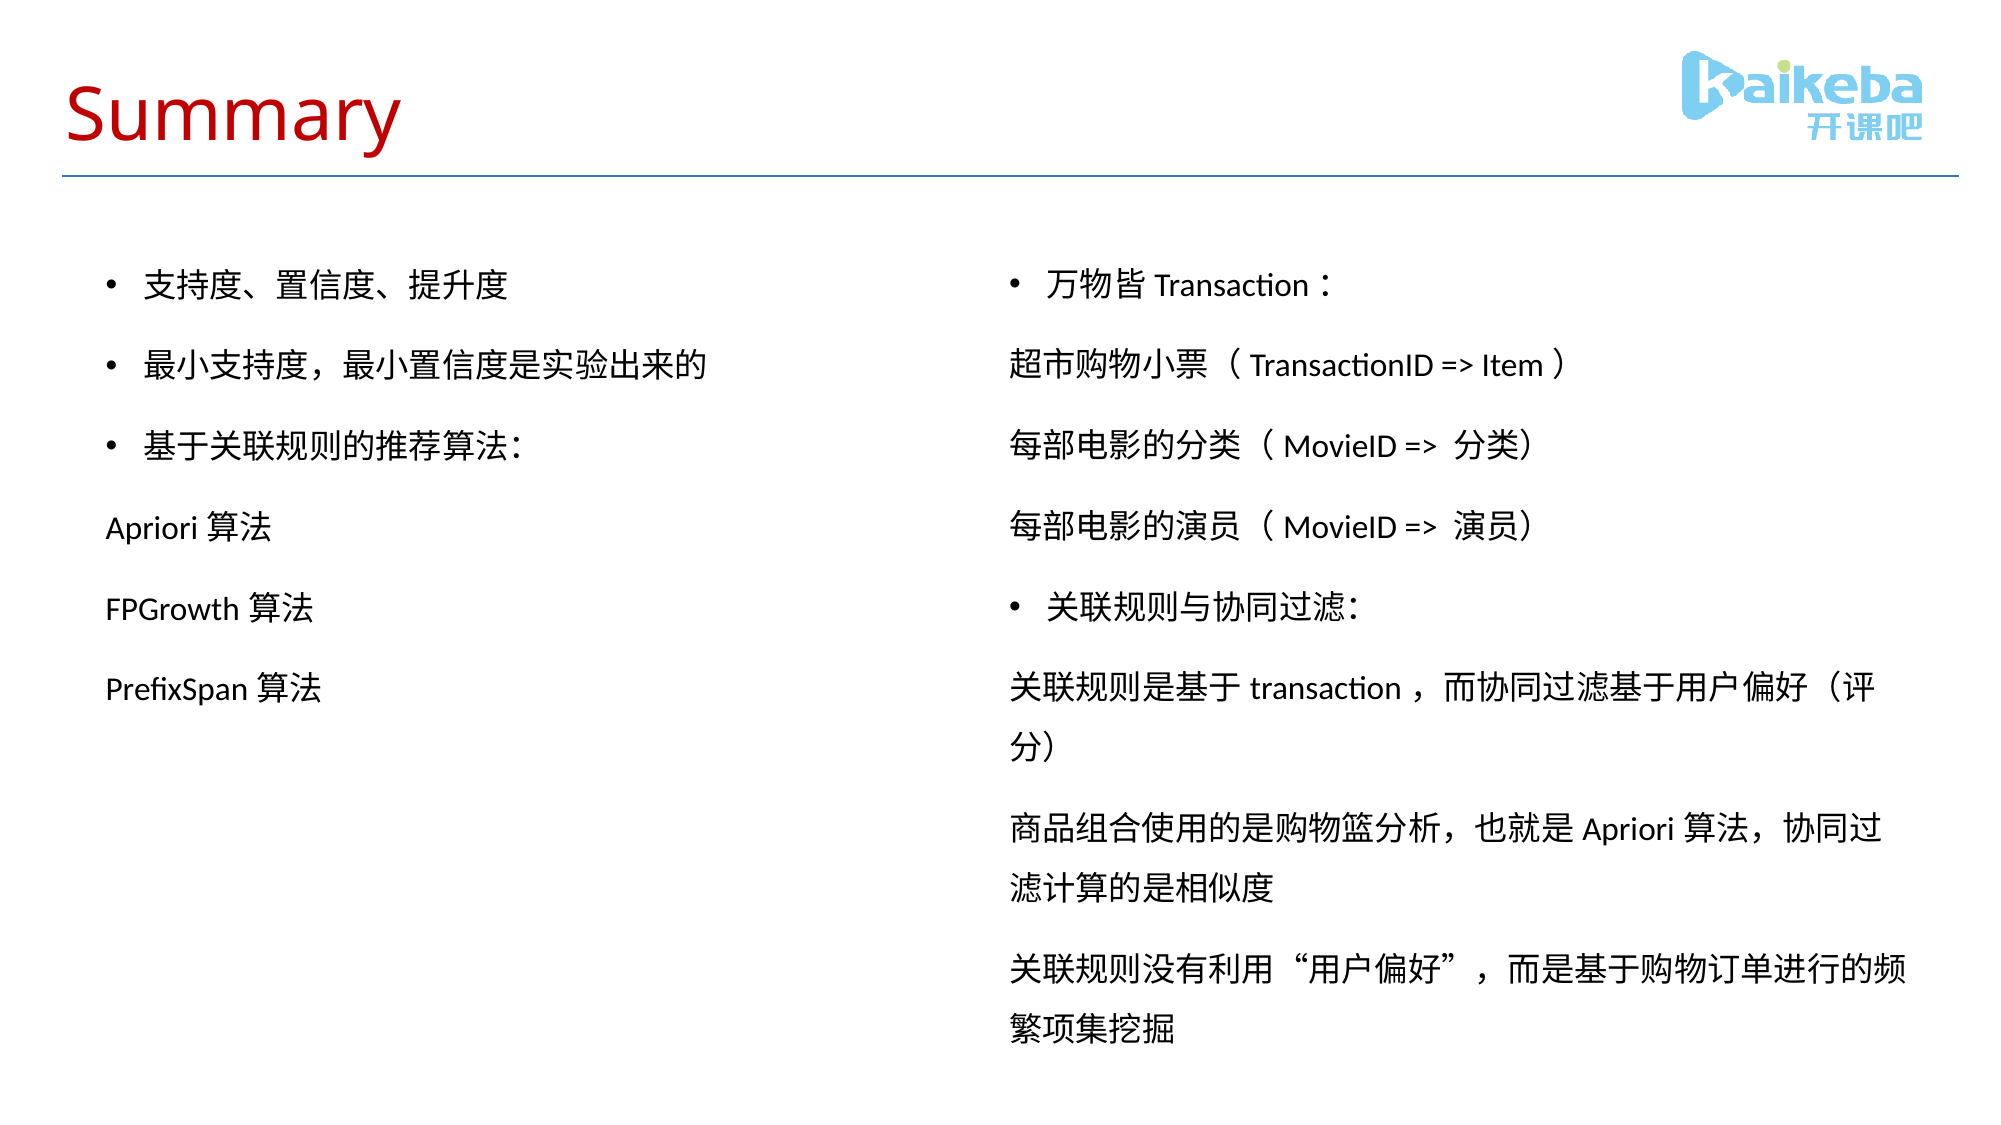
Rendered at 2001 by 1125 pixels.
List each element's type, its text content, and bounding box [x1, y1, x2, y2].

title Summary [57, 59, 1728, 167]
text_box 万物皆Transaction： 超市购物小票（TransactionID => Item） 每部电影的分类（MovieID => 分类） 每部电影的演员（MovieID => 演员） 关联规则与协同过滤： 关联规则是基于transaction，而协同过滤基于用户偏好（评分） 商品组合使用的是购物篮分析，也就是Apriori算法，协同过滤计算的是相似度 关联规则没有利用“用户偏好”，而是基于购物订单进行的频繁项集挖掘 [1001, 235, 1919, 926]
text_box [1653, 21, 1950, 167]
text_box 支持度、置信度、提升度 最小支持度，最小置信度是实验出来的 基于关联规则的推荐算法： Apriori算法 FPGrowth算法 PrefixSpan算法 [98, 236, 959, 927]
